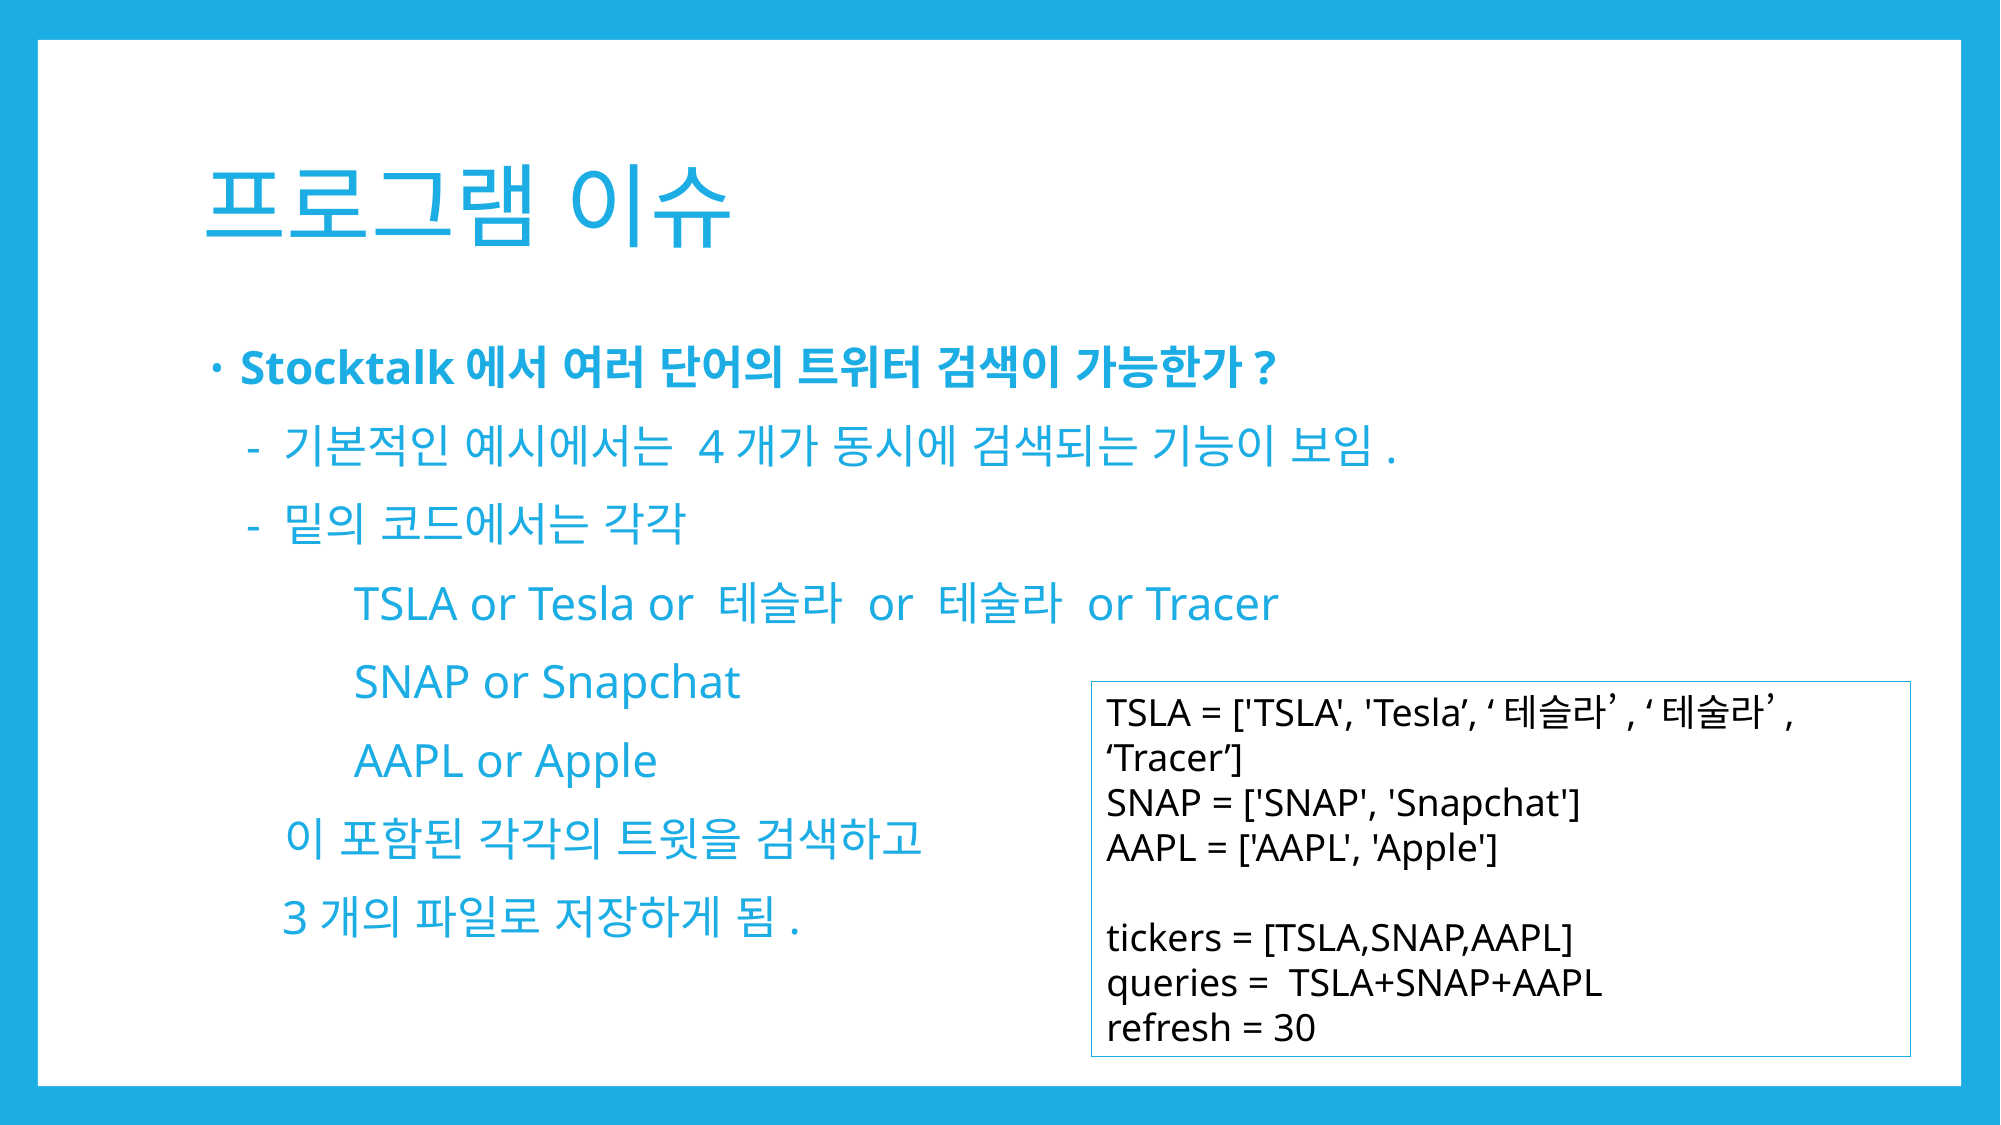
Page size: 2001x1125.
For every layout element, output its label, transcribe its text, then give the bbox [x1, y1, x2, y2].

list Stocktalk에서 여러 단어의 트위터 검색이 가능한가? - 기본적인 예시에서는 4개가 동시에 검색되는 기능이 보임. - 밑의 코드에서는 각각 TSLA or Tesla or 테슬라 or 테술라 or Tracer SNAP or Snapchat AAPL or Apple 이 포함된 각각의 트윗을 검색하고 3개의 파일로 저장하게 됨. [187, 337, 1808, 1000]
title 프로그램 이슈 [187, 99, 1808, 323]
text_box TSLA = ['TSLA', 'Tesla’, ‘테슬라’, ‘테술라’, ‘Tracer’] SNAP = ['SNAP', 'Snapchat'] AAPL = ['AAPL', 'Apple'] tickers = [TSLA,SNAP,AAPL] queries = TSLA+SNAP+AAPL refresh = 30 [1091, 681, 1911, 1057]
